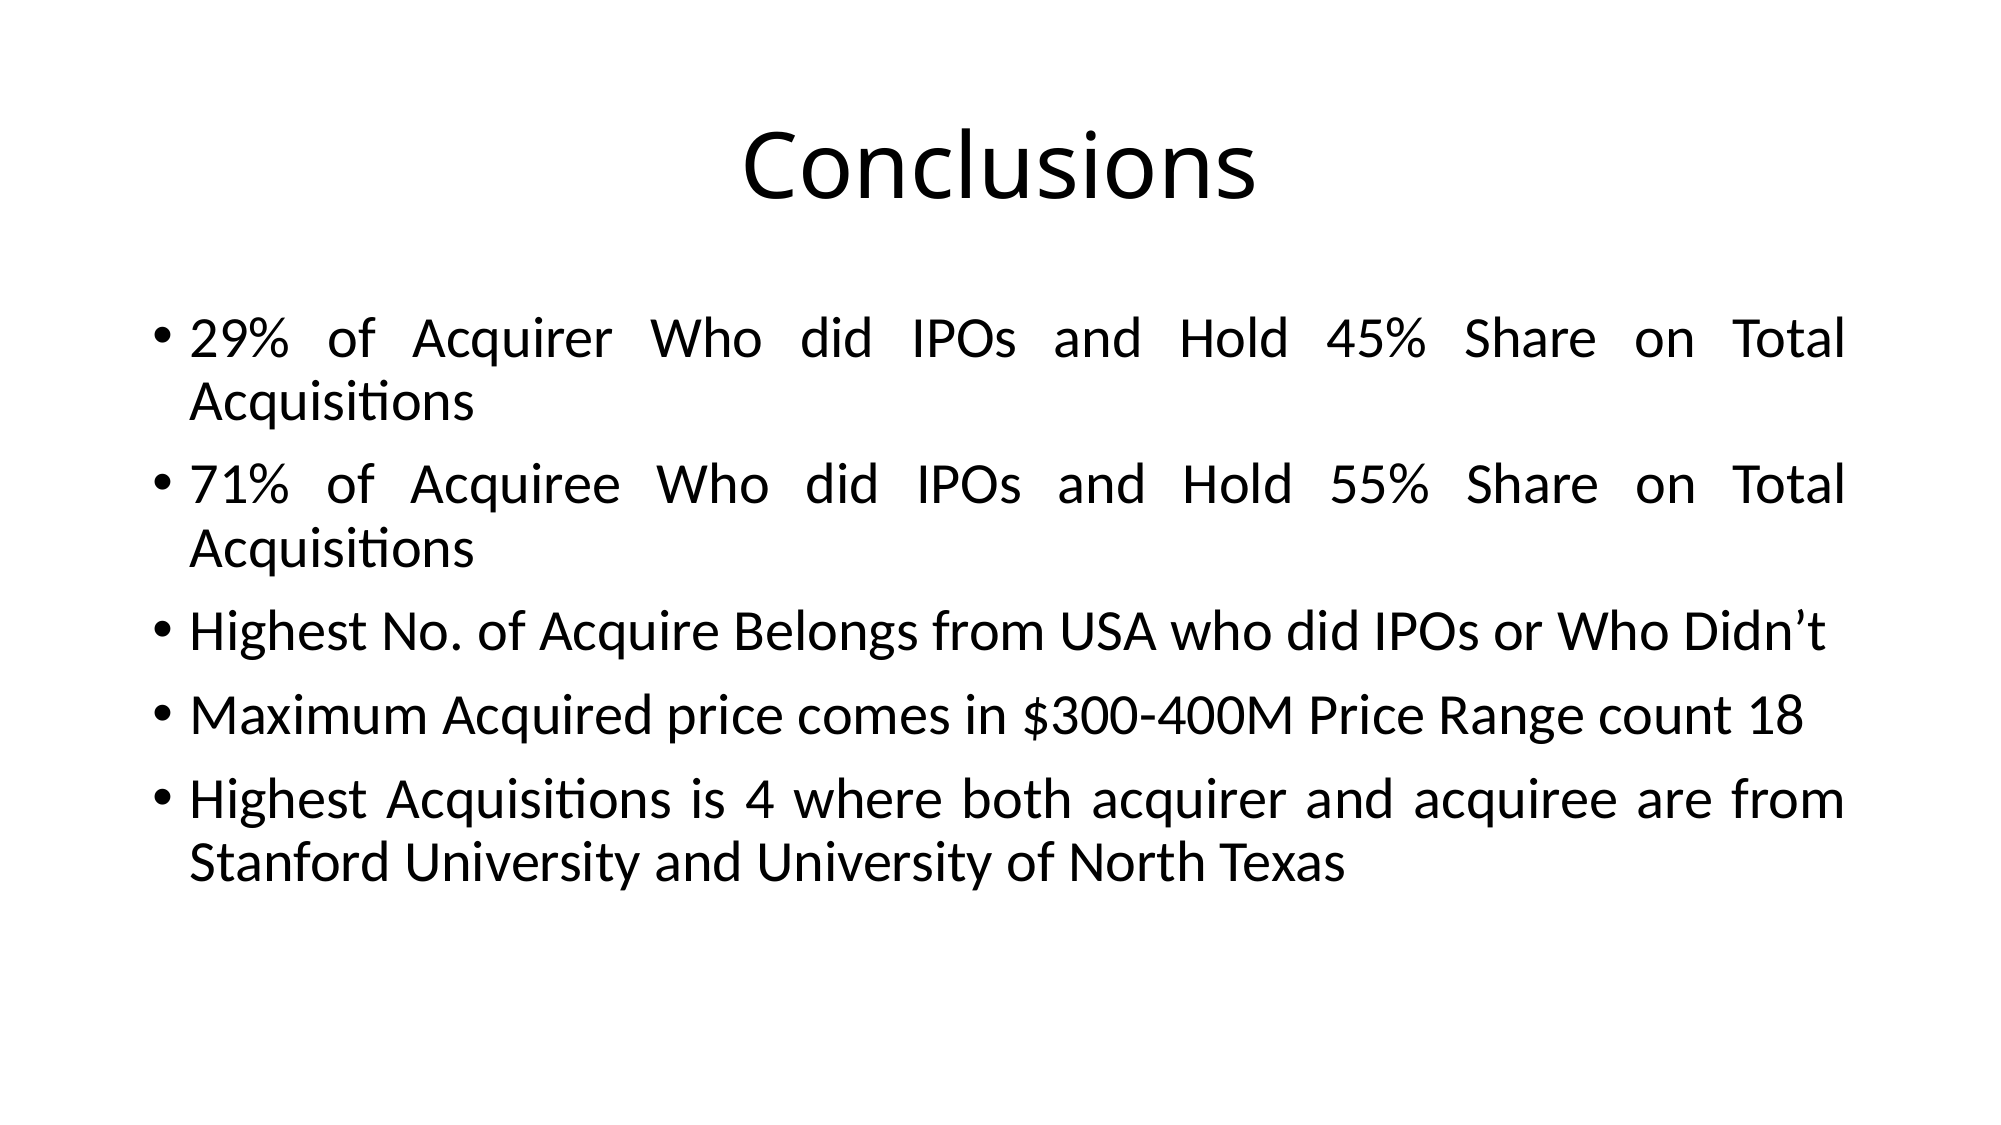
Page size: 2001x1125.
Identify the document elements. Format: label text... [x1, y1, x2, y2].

list 29% of Acquirer Who did IPOs and Hold 45% Share on Total Acquisitions 71% of Acquiree Who did IPOs and Hold 55% Share on Total Acquisitions Highest No. of Acquire Belongs from USA who did IPOs or Who Didn’t Maximum Acquired price comes in $300-400M Price Range count 18 Highest Acquisitions is 4 where both acquirer and acquiree are from Stanford University and University of North Texas [137, 299, 1863, 1014]
title Conclusions [137, 59, 1863, 278]
